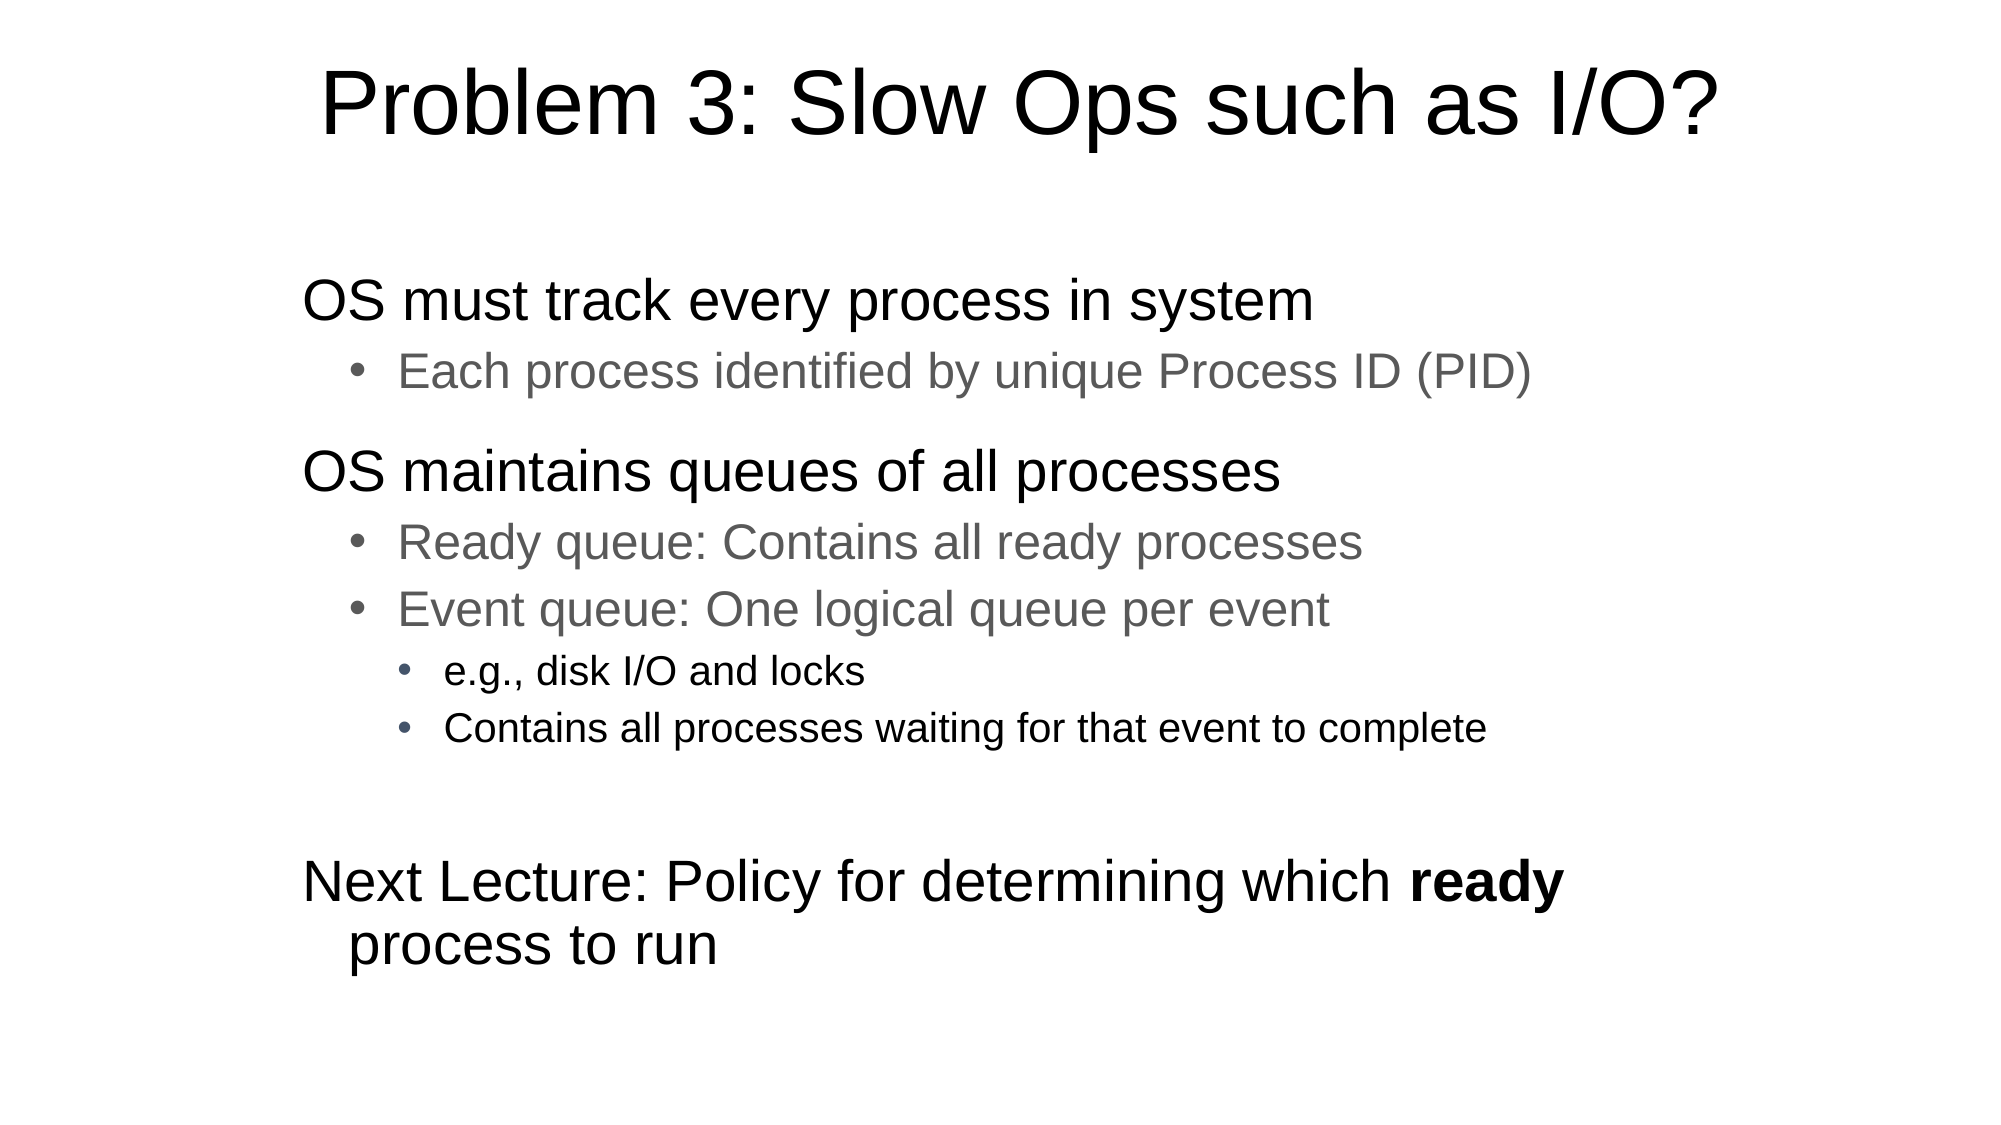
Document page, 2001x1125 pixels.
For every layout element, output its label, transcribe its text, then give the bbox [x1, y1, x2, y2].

text_box Problem 3: Slow Ops such as I/O? [107, 0, 1935, 211]
list OS must track every process in system Each process identified by unique Process ID (PID) OS maintains queues of all processes Ready queue: Contains all ready processes Event queue: One logical queue per event e.g., disk I/O and locks Contains all processes waiting for that event to complete Next Lecture: Policy for determining which ready process to run [287, 262, 1713, 1005]
